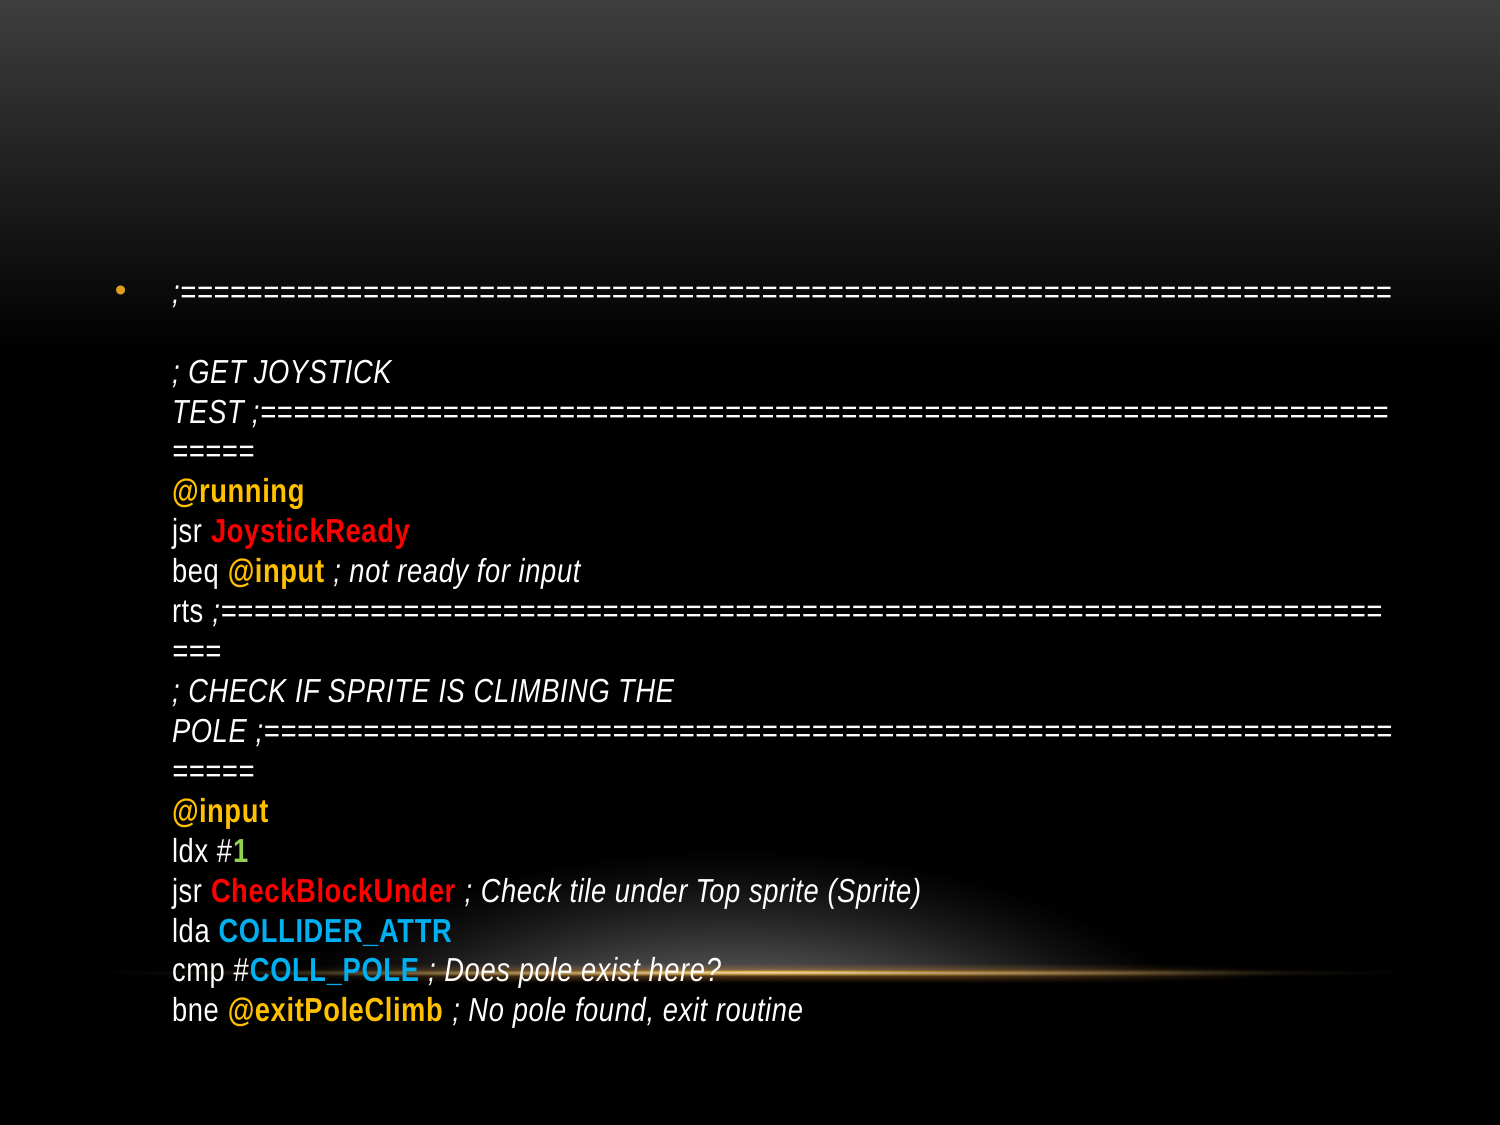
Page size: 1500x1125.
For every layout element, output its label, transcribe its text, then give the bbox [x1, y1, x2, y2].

picture [0, 0, 1500, 1125]
list ;========================================================================= ; GET JOYSTICK TEST ;========================================================================= @running jsr JoystickReady beq @input ; not ready for input rts ;========================================================================= ; CHECK IF SPRITE IS CLIMBING THE POLE ;========================================================================= @input ldx #1 jsr CheckBlockUnder ; Check tile under Top sprite (Sprite) lda COLLIDER_ATTR cmp #COLL_POLE ; Does pole exist here? bne @exitPoleClimb ; No pole found, exit routine [99, 262, 1413, 1038]
